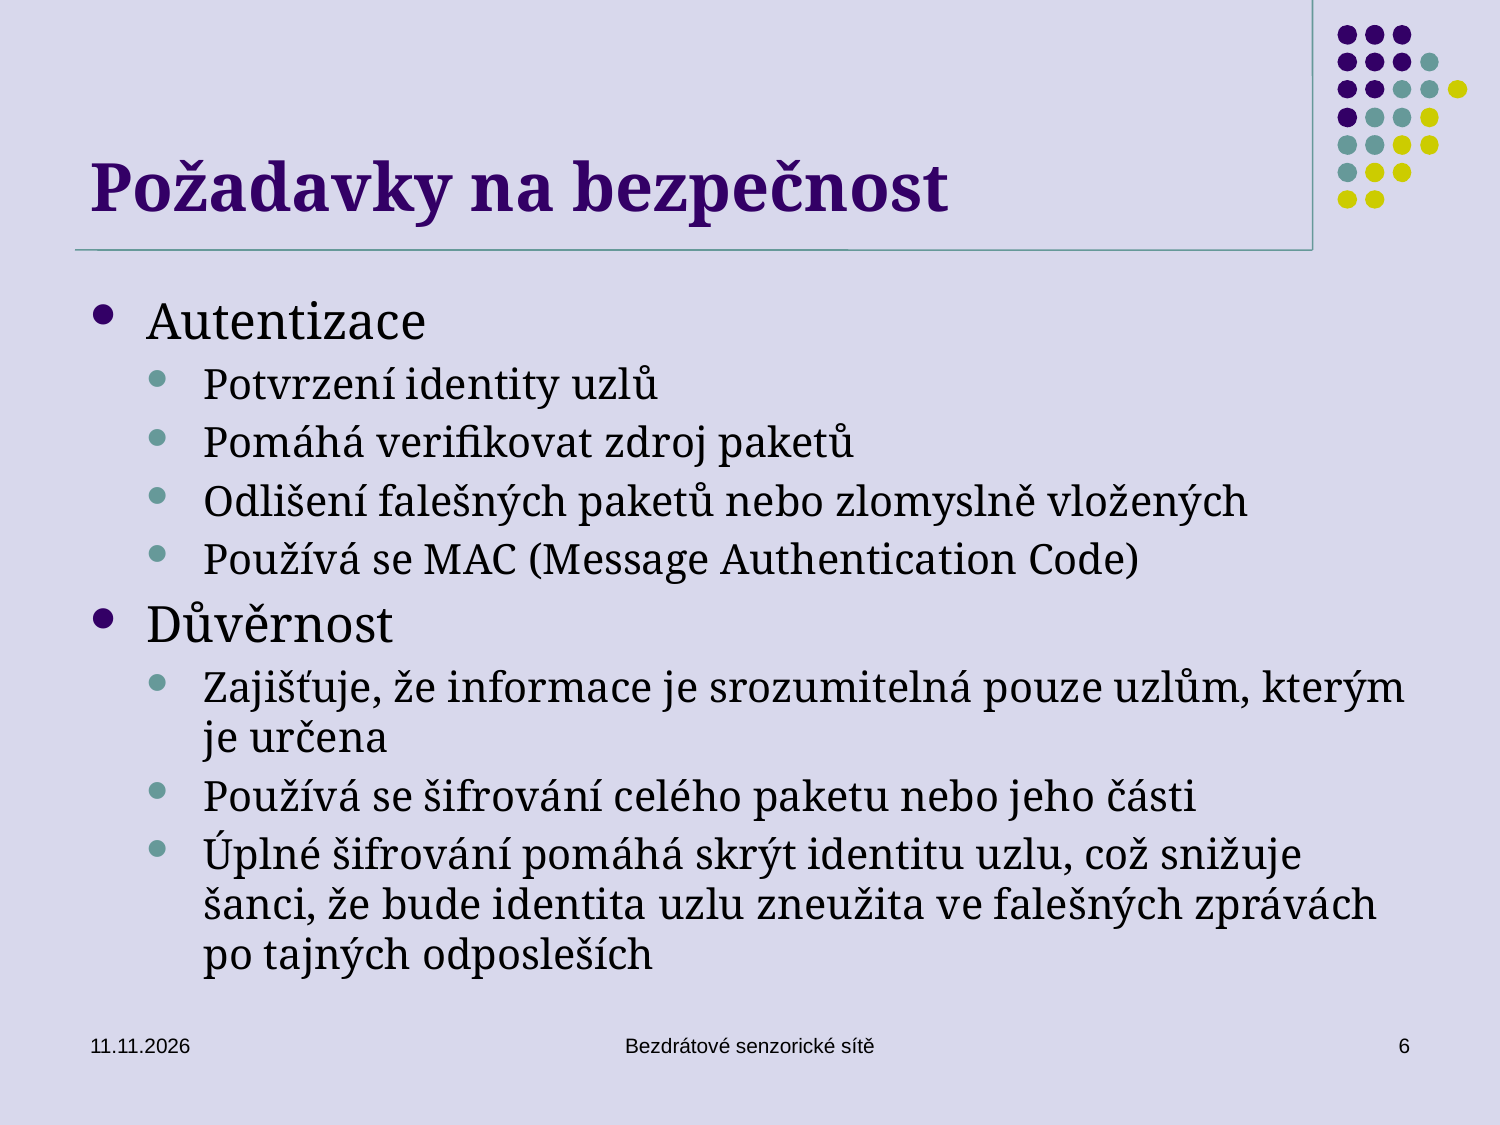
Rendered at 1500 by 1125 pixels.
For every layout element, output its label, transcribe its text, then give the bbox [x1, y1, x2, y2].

slide_number 6 [1074, 1025, 1425, 1100]
slide_number 26. 11. 2019 [75, 1025, 425, 1100]
title Požadavky na bezpečnost [75, 20, 1313, 233]
footer Bezdrátové senzorické sítě [512, 1025, 988, 1100]
list Autentizace Potvrzení identity uzlů Pomáhá verifikovat zdroj paketů Odlišení falešných paketů nebo zlomyslně vložených Používá se MAC (Message Authentication Code) Důvěrnost Zajišťuje, že informace je srozumitelná pouze uzlům, kterým je určena Používá se šifrování celého paketu nebo jeho části Úplné šifrování pomáhá skrýt identitu uzlu, což snižuje šanci, že bude identita uzlu zneužita ve falešných zprávách po tajných odposleších [75, 282, 1425, 1006]
